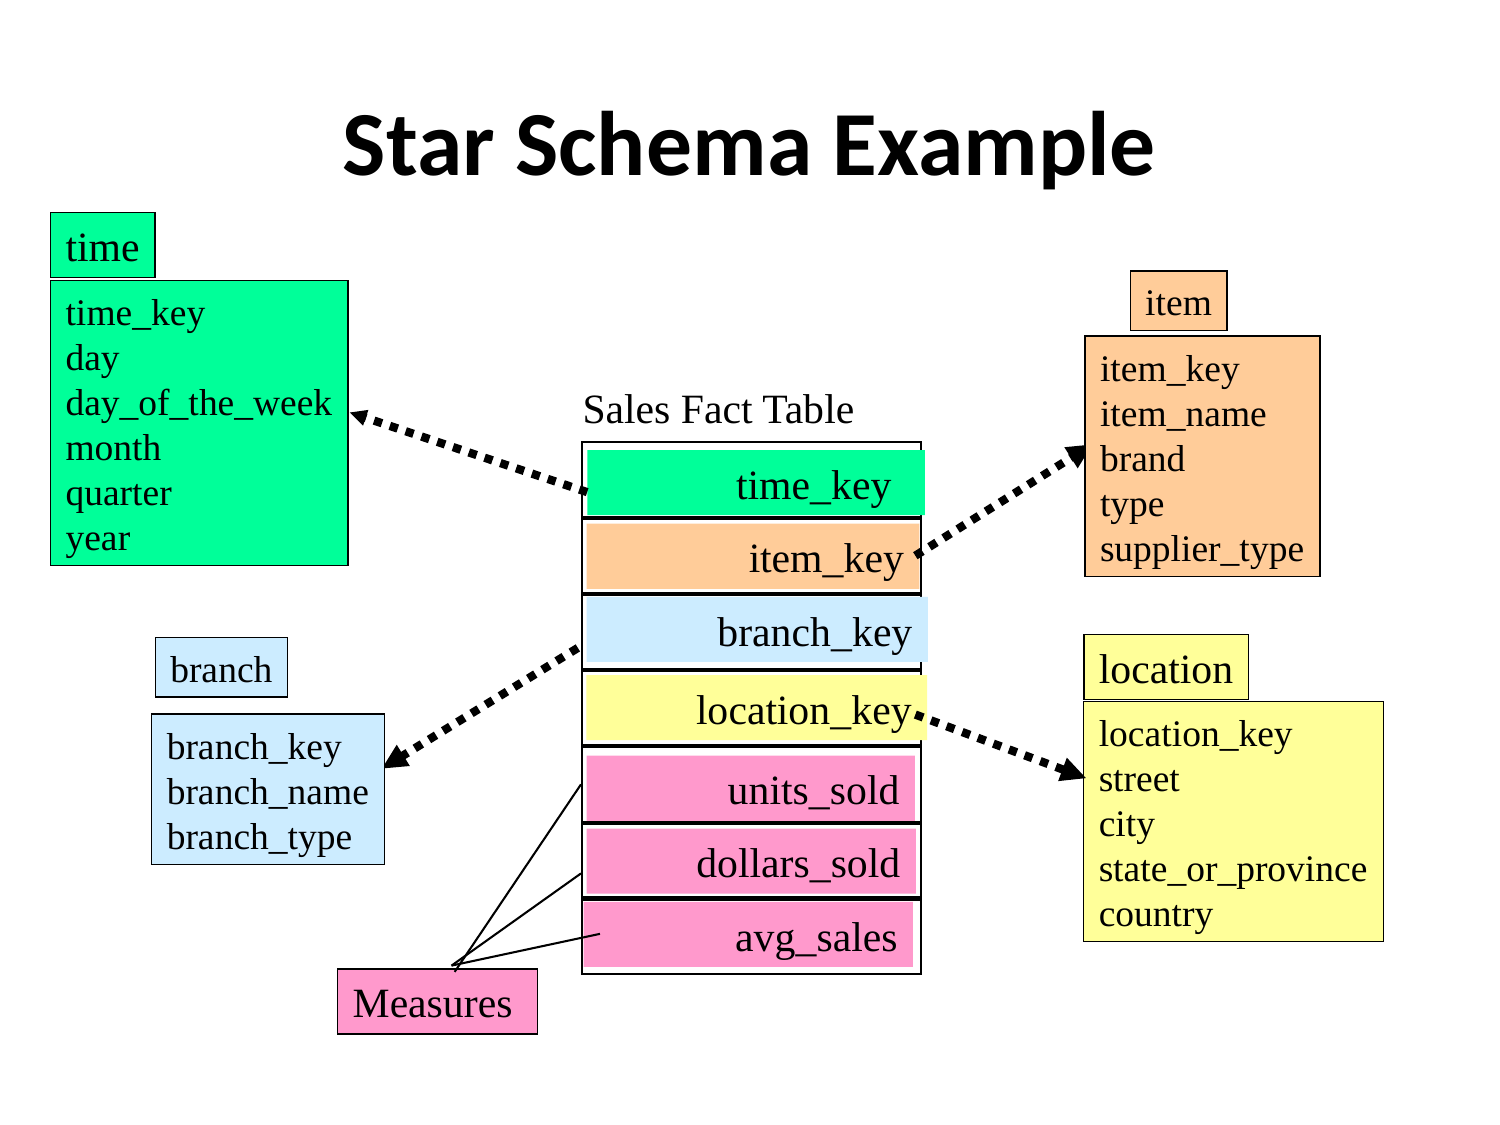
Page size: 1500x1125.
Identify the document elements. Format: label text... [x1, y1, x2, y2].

text_box [352, 411, 361, 420]
text_box Sales Fact Table [567, 373, 870, 440]
text_box [582, 442, 921, 491]
title Star Schema Example [75, 45, 1425, 233]
text_box [582, 594, 921, 669]
text_box [582, 899, 921, 974]
text_box time_key [587, 450, 925, 516]
text_box [1053, 275, 1463, 982]
text_box [582, 747, 921, 822]
text_box item_key [586, 523, 920, 589]
text_box [582, 823, 921, 898]
text_box avg_sales [583, 901, 913, 967]
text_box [137, 637, 386, 867]
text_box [49, 212, 349, 568]
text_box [1083, 634, 1385, 944]
text_box Measures [337, 968, 538, 1034]
text_box [582, 671, 921, 746]
text_box [582, 491, 921, 517]
text_box branch_key [586, 596, 928, 662]
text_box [1084, 262, 1321, 579]
text_box [1070, 767, 1077, 780]
text_box dollars_sold [586, 828, 916, 894]
text_box [582, 518, 921, 593]
text_box location_key [586, 675, 928, 741]
text_box [390, 751, 410, 768]
text_box units_sold [586, 755, 915, 821]
